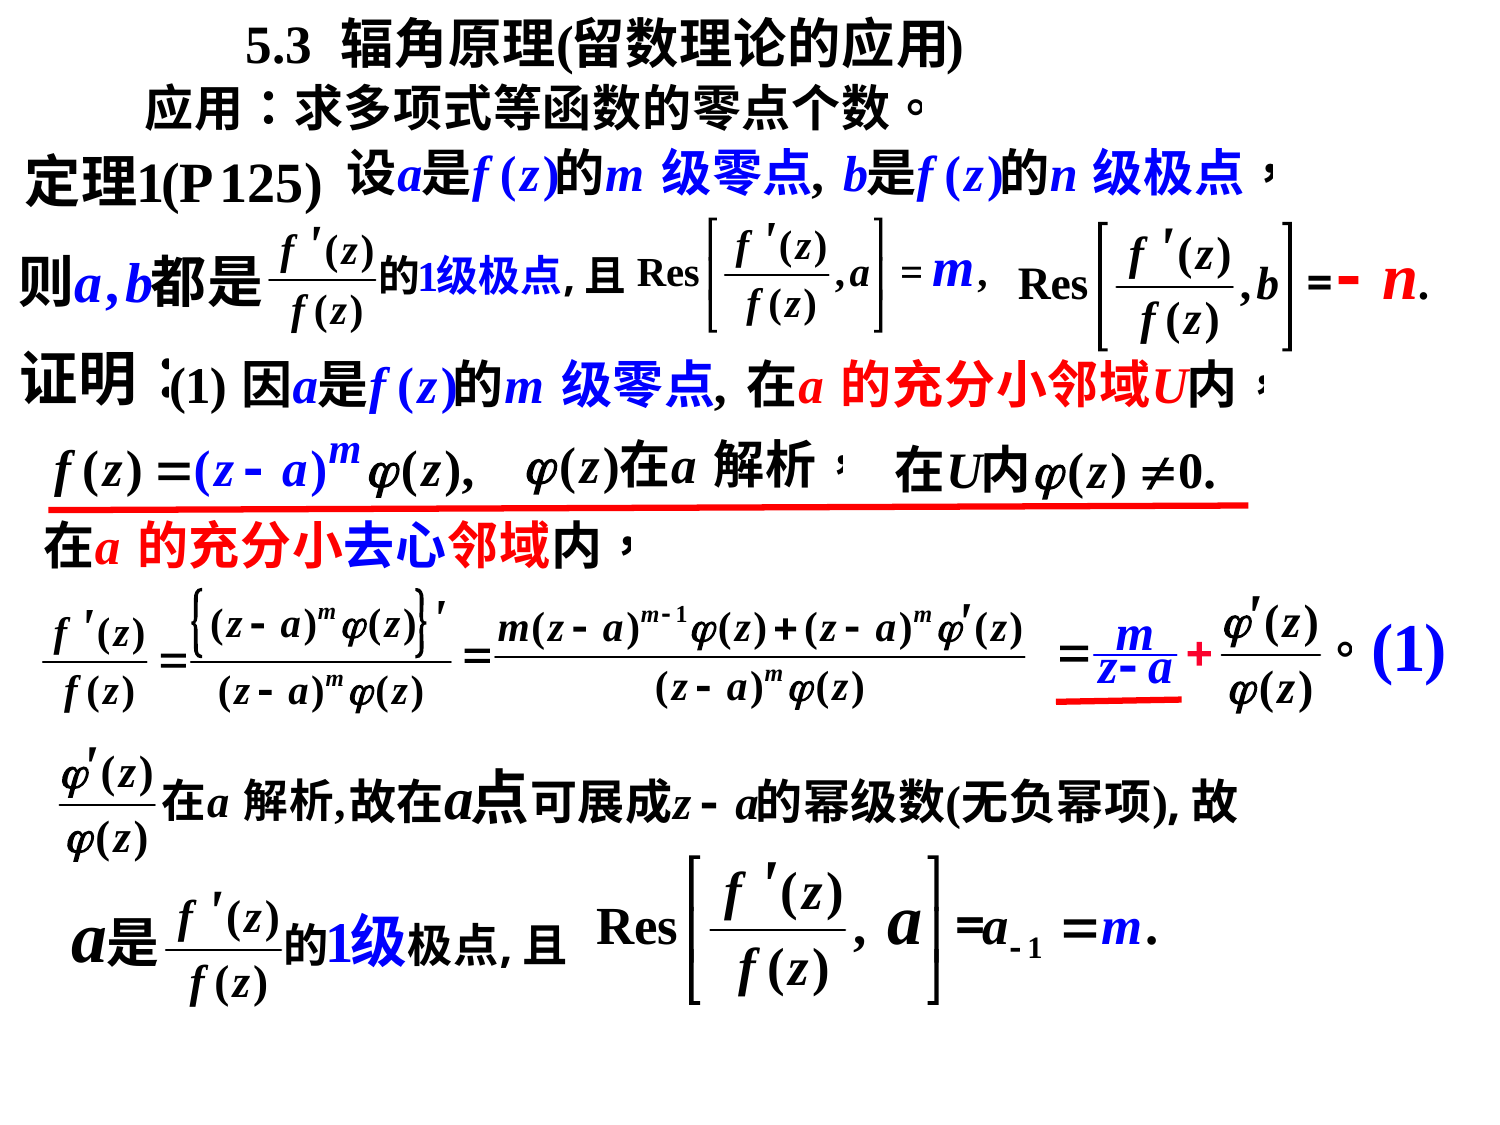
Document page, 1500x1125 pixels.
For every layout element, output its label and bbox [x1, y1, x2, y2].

text_box [36, 513, 631, 582]
text_box [344, 759, 1249, 840]
text_box [12, 246, 274, 327]
text_box [630, 210, 994, 342]
text_box [1048, 585, 1352, 723]
text_box [262, 217, 630, 342]
text_box [36, 586, 460, 722]
text_box [341, 141, 1273, 213]
text_box [1010, 214, 1438, 361]
text_box [1363, 608, 1459, 700]
text_box [454, 594, 1034, 718]
text_box [138, 76, 922, 143]
text_box [238, 9, 972, 86]
text_box [12, 341, 169, 421]
text_box [18, 145, 333, 227]
text_box [48, 505, 1249, 511]
text_box [36, 430, 483, 509]
text_box [52, 737, 353, 871]
text_box [588, 846, 1165, 1016]
text_box [163, 351, 1264, 425]
text_box [66, 881, 576, 1016]
text_box [887, 437, 1225, 505]
text_box [519, 431, 843, 505]
